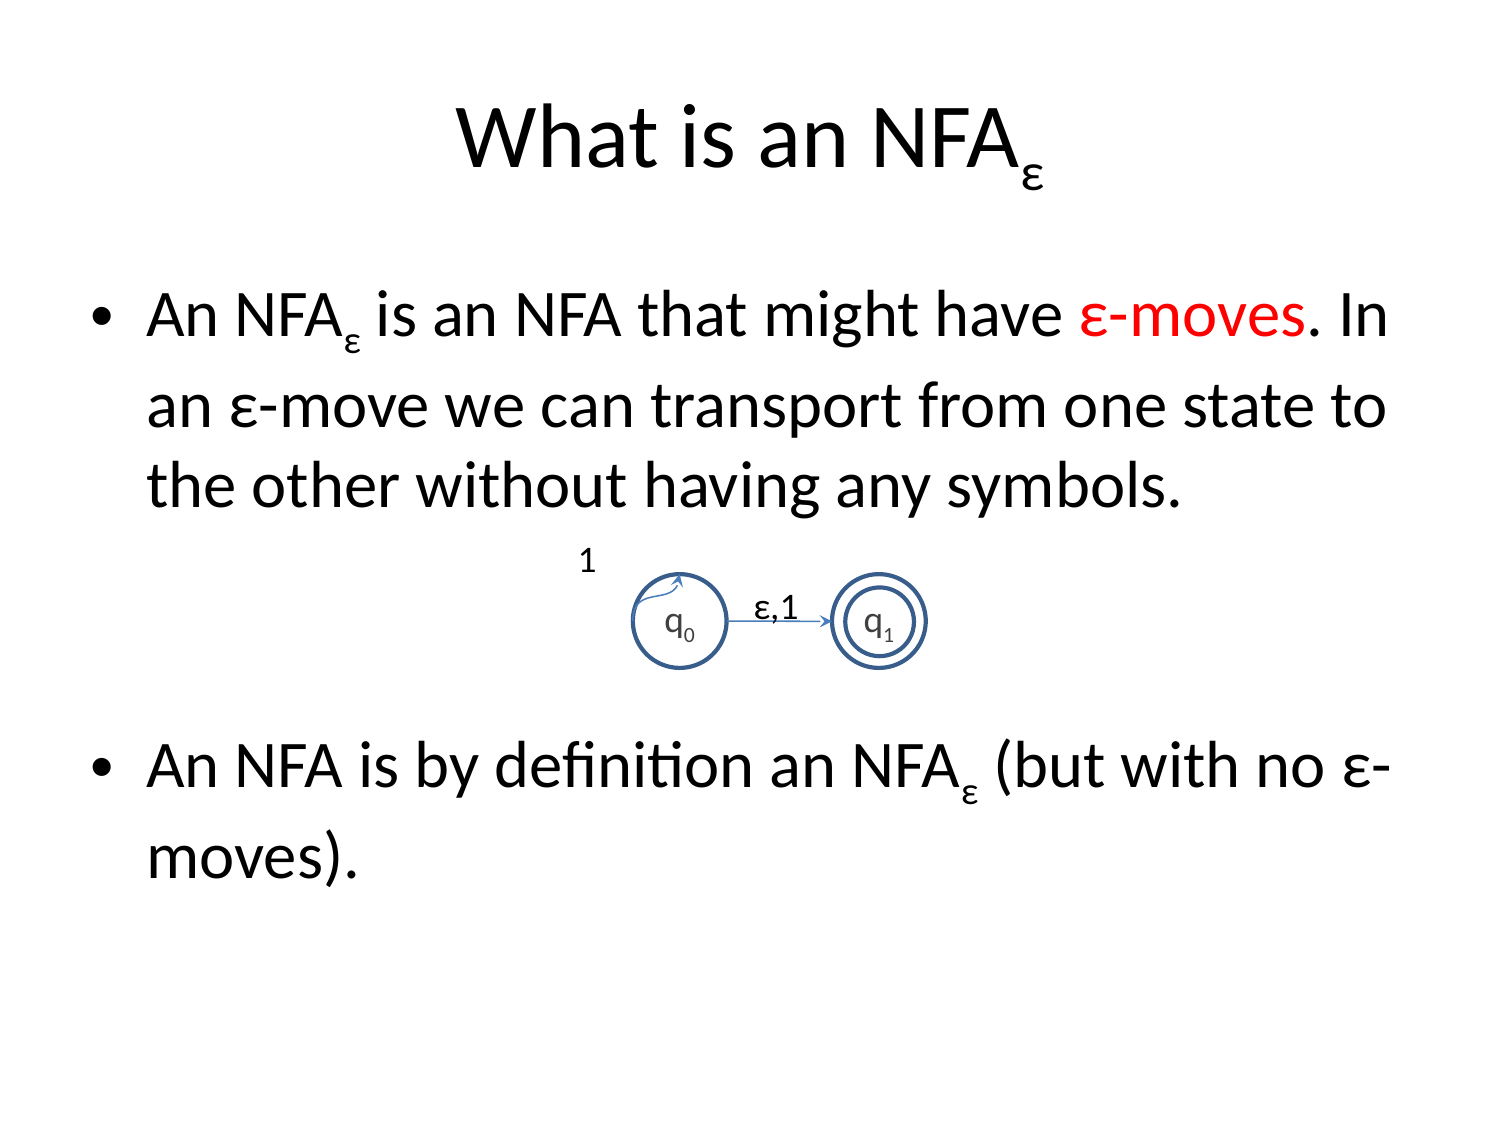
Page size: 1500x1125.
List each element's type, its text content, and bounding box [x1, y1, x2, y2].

title What is an NFAε [75, 45, 1425, 233]
list An NFAε is an NFA that might have ε-moves. In an ε-move we can transport from one state to the other without having any symbols. An NFA is by definition an NFAε (but with no ε-moves). [75, 262, 1425, 1005]
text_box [562, 527, 926, 669]
